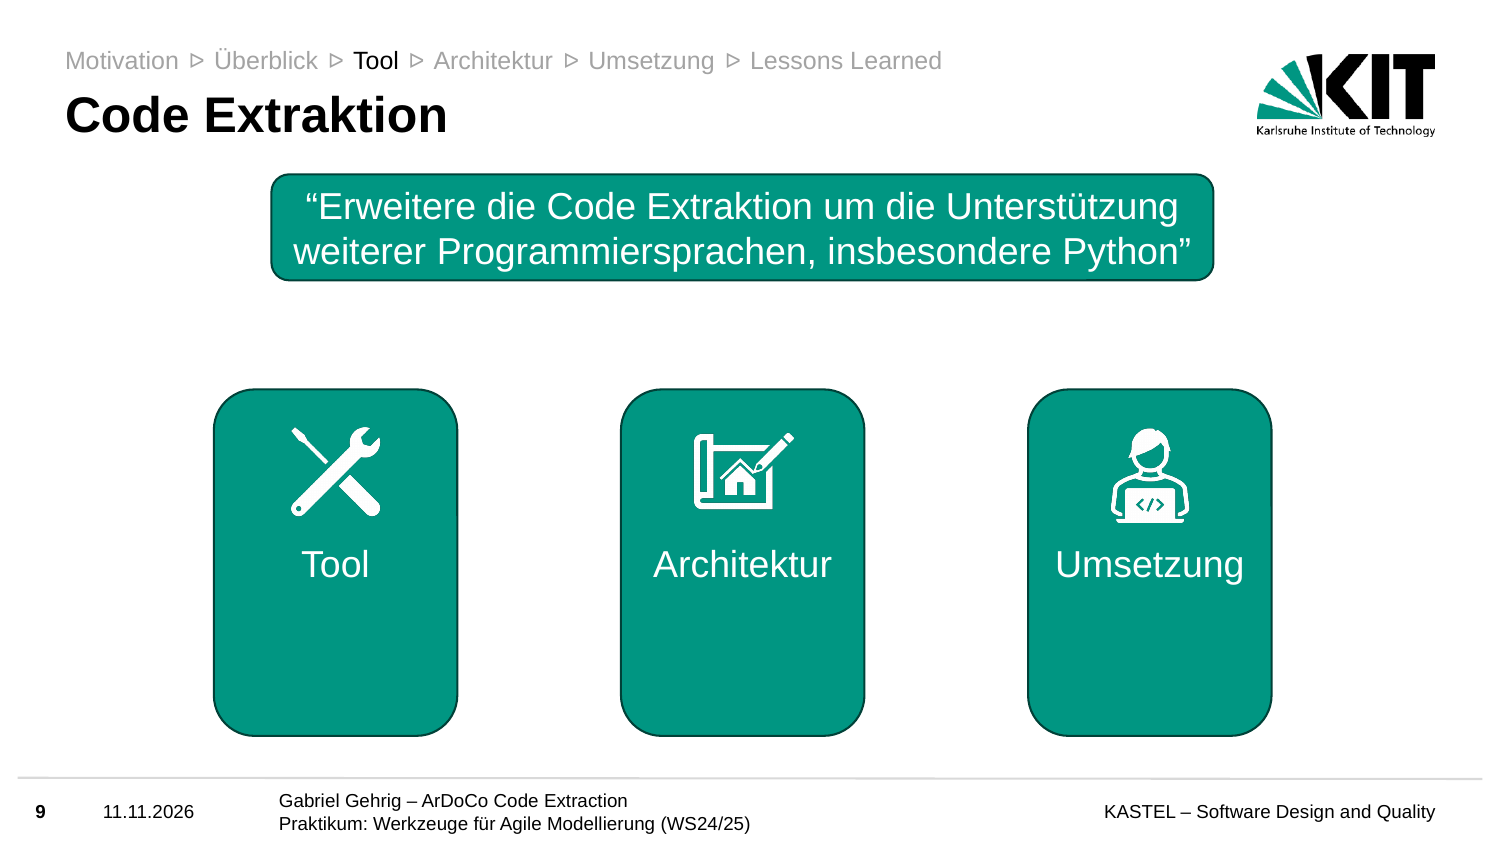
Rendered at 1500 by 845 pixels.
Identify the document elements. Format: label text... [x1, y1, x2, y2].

title Code Extraktion [64, 48, 1192, 144]
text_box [620, 389, 865, 736]
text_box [1028, 389, 1272, 736]
picture [1257, 54, 1435, 137]
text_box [64, 37, 943, 84]
slide_number 9 [35, 778, 89, 844]
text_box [213, 389, 458, 736]
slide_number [102, 778, 272, 844]
text_box “Erweitere die Code Extraktion um die Unterstützung weiterer Programmiersprachen, insbesondere Python” [270, 173, 1215, 282]
